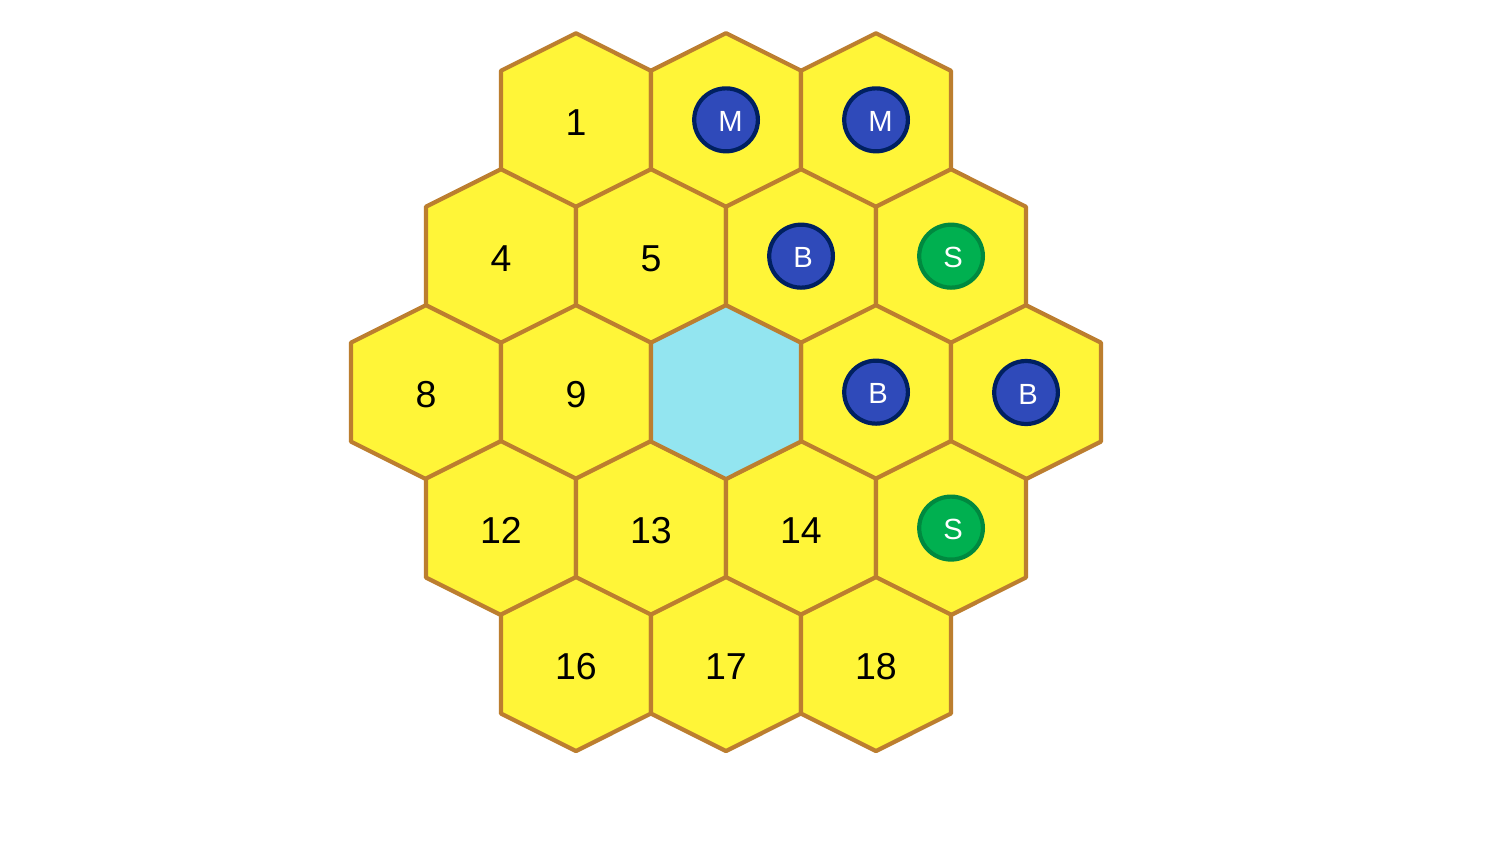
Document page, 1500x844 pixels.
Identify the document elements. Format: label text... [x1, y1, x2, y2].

text_box 13 [573, 440, 723, 611]
text_box 7 [873, 167, 1029, 339]
text_box 11 [948, 303, 1104, 480]
text_box 1 [498, 31, 651, 203]
text_box 5 [573, 167, 726, 339]
text_box 12 [423, 439, 576, 616]
text_box B [992, 358, 1061, 427]
text_box 14 [723, 440, 876, 611]
text_box S [917, 494, 986, 562]
text_box 18 [798, 575, 954, 753]
text_box 4 [423, 167, 576, 339]
text_box 9 [498, 303, 651, 475]
text_box M [842, 86, 911, 154]
text_box 6 [723, 167, 876, 339]
text_box [648, 303, 804, 481]
text_box 16 [498, 575, 651, 753]
text_box M [692, 86, 761, 154]
text_box 2 [648, 31, 801, 203]
text_box B [767, 222, 836, 290]
text_box S [917, 222, 986, 290]
text_box 3 [798, 31, 954, 203]
text_box 17 [648, 575, 801, 753]
text_box 15 [873, 439, 1029, 616]
text_box B [842, 358, 911, 426]
text_box 10 [801, 303, 951, 475]
text_box 8 [348, 303, 501, 480]
